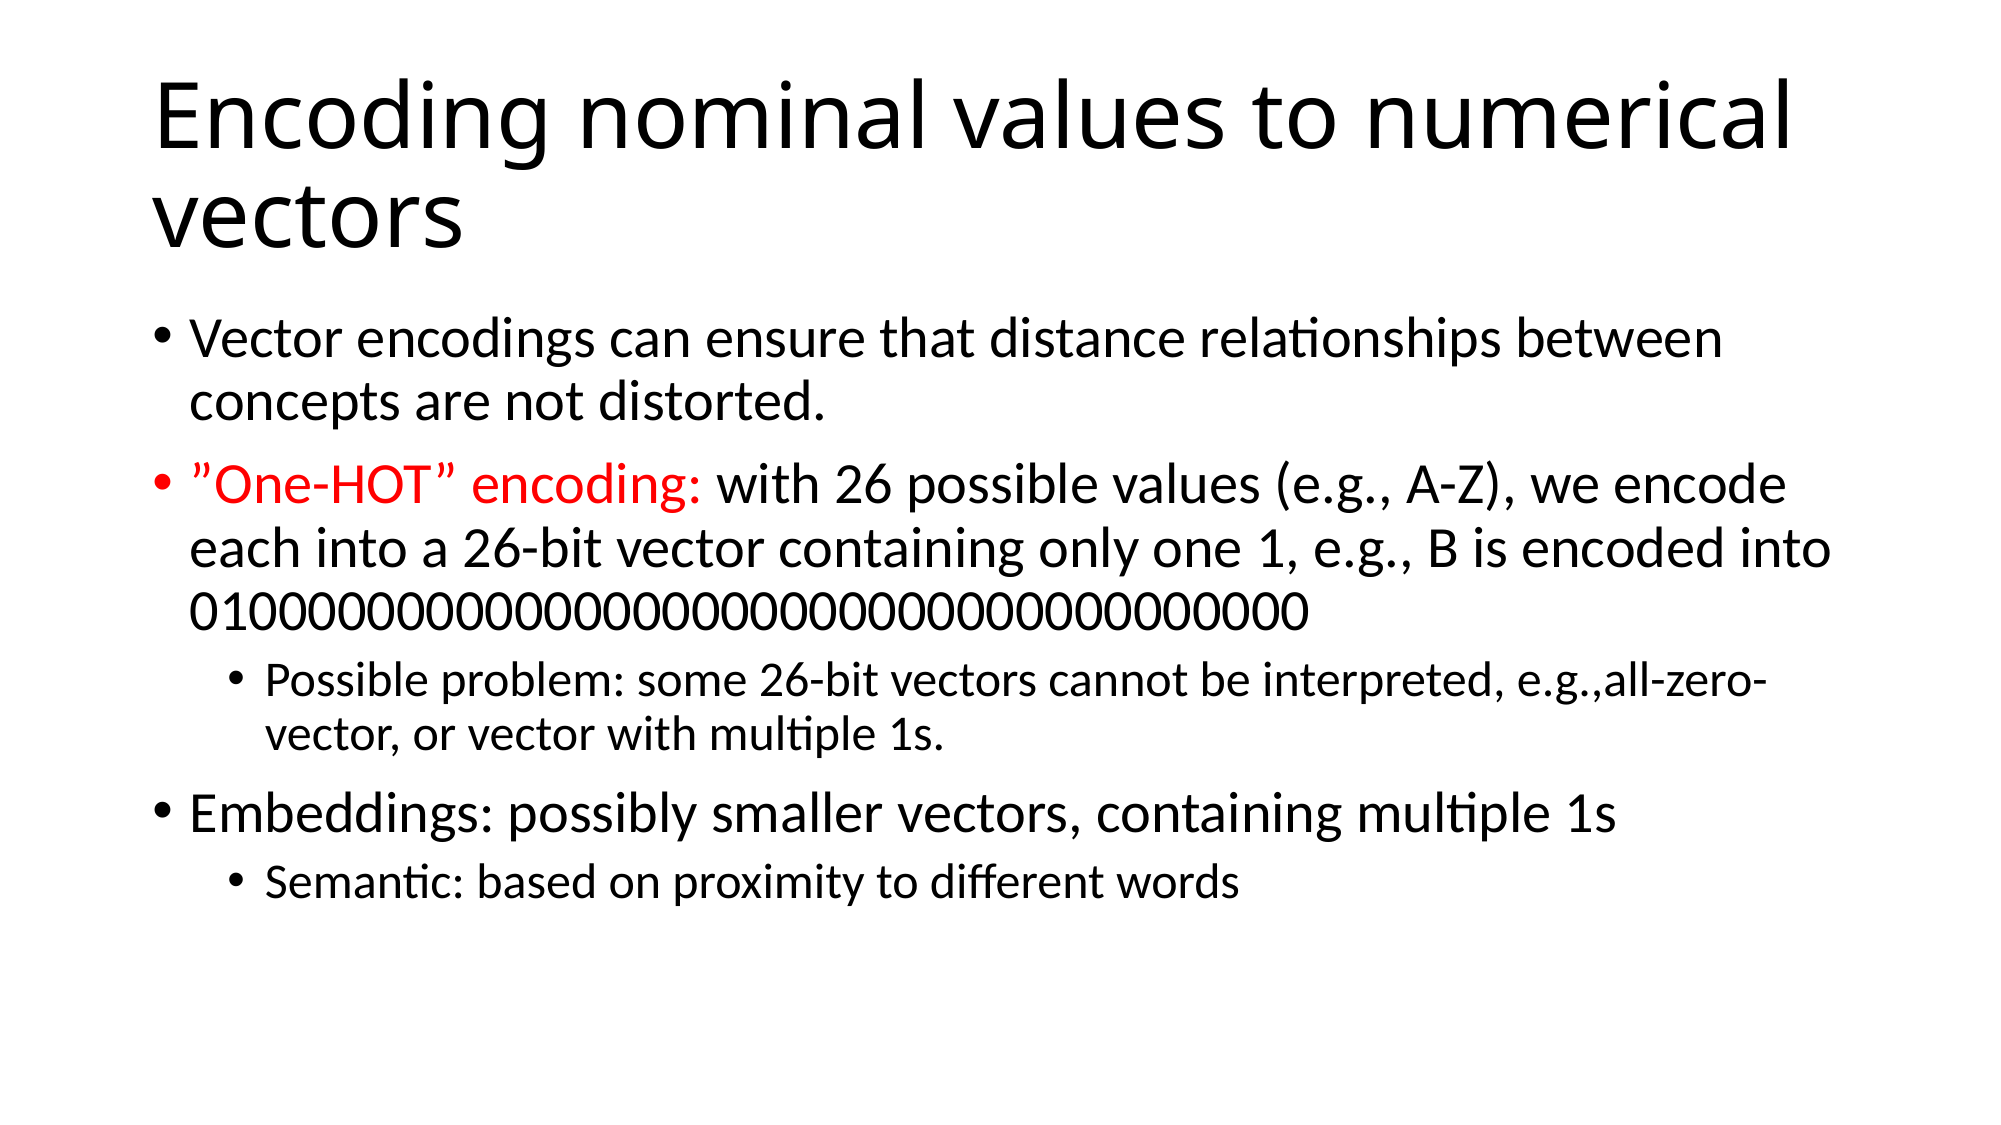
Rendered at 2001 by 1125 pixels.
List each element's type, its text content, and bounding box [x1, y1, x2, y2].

title Encoding nominal values to numerical vectors [137, 59, 1863, 278]
list Vector encodings can ensure that distance relationships between concepts are not distorted. ”One-HOT” encoding: with 26 possible values (e.g., A-Z), we encode each into a 26-bit vector containing only one 1, e.g., B is encoded into 01000000000000000000000000000000000000 Possible problem: some 26-bit vectors cannot be interpreted, e.g.,all-zero-vector, or vector with multiple 1s. Embeddings: possibly smaller vectors, containing multiple 1s Semantic: based on proximity to different words [137, 299, 1863, 1014]
